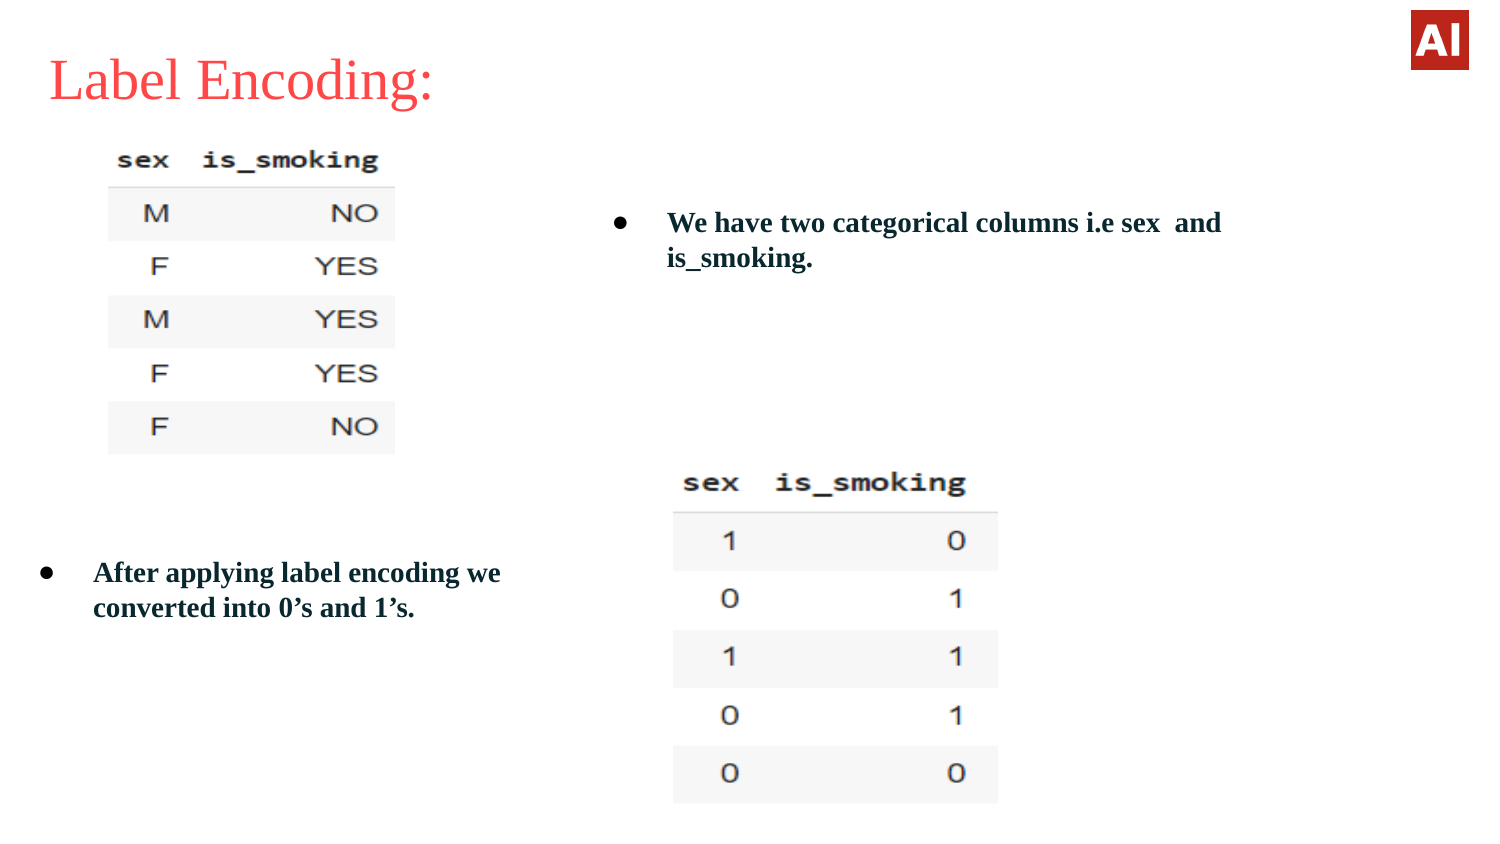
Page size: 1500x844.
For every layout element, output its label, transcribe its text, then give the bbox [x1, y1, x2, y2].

picture [672, 463, 998, 809]
text_box We have two categorical columns i.e sex and is_smoking. [609, 201, 1232, 274]
picture [108, 142, 395, 465]
picture [1411, 10, 1469, 70]
text_box After applying label encoding we converted into 0’s and 1’s. [36, 551, 551, 624]
title Label Encoding: [47, 39, 456, 183]
